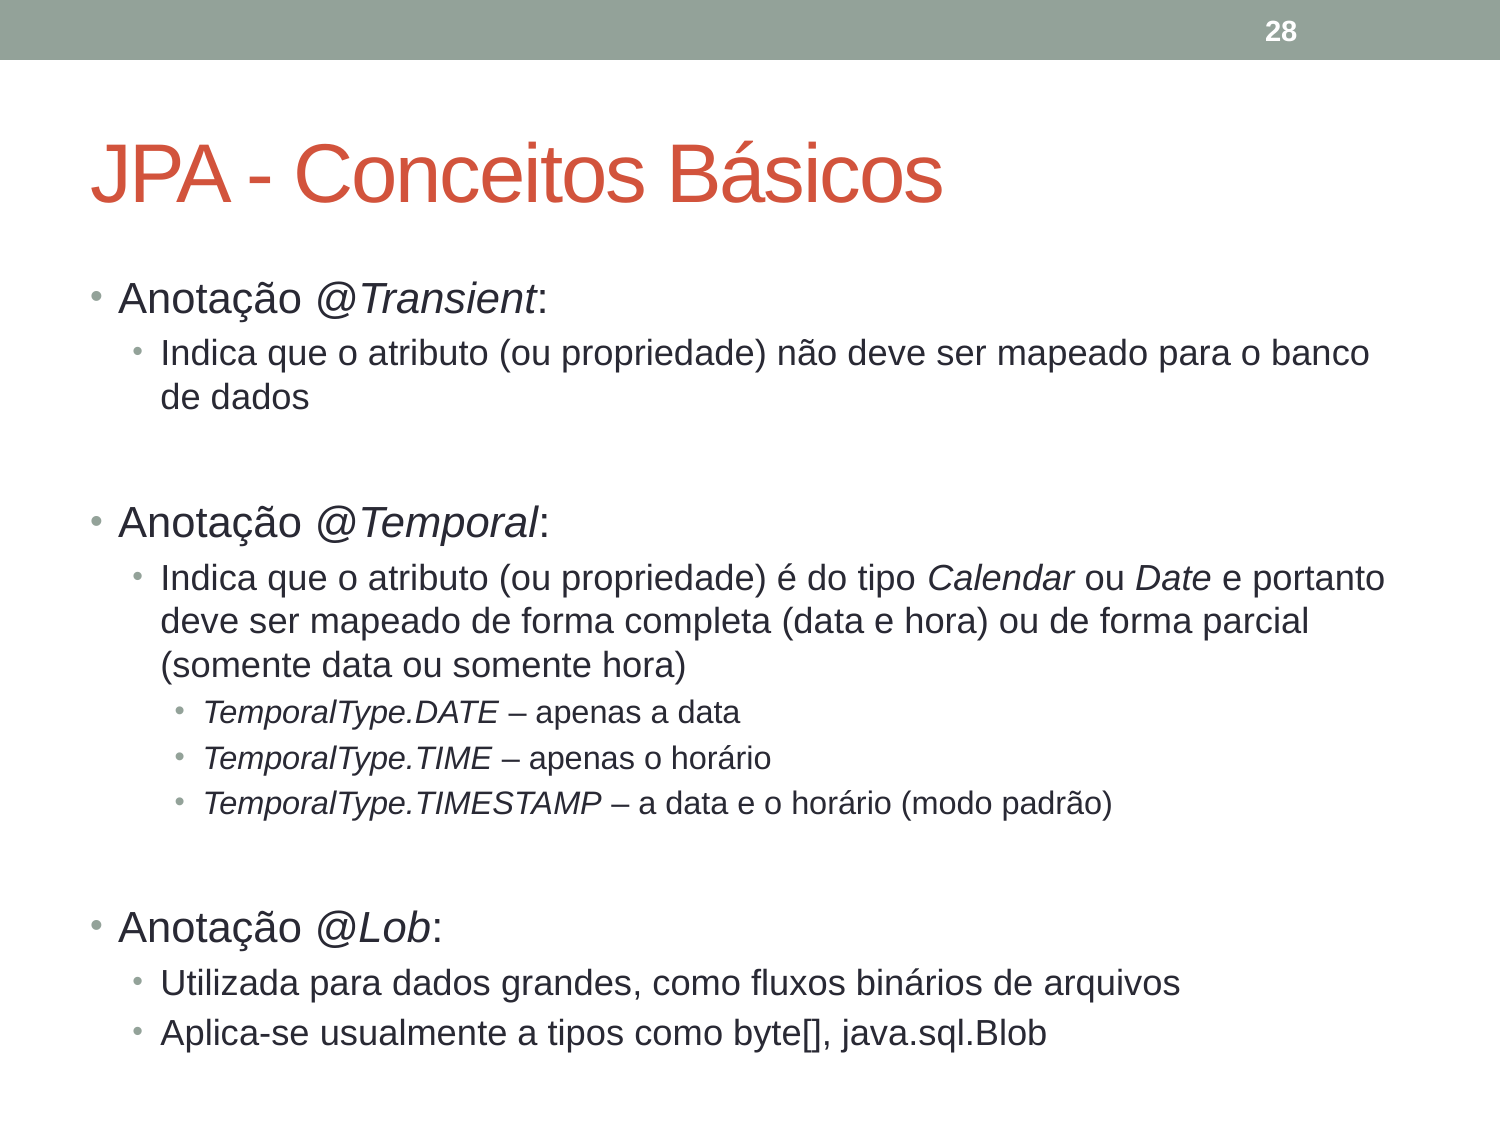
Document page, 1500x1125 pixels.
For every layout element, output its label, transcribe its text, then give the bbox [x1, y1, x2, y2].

slide_number 28 [1250, 3, 1425, 57]
title JPA - Conceitos Básicos [75, 87, 1425, 250]
list Anotação @Transient: Indica que o atributo (ou propriedade) não deve ser mapeado para o banco de dados Anotação @Temporal: Indica que o atributo (ou propriedade) é do tipo Calendar ou Date e portanto deve ser mapeado de forma completa (data e hora) ou de forma parcial (somente data ou somente hora) TemporalType.DATE – apenas a data TemporalType.TIME – apenas o horário TemporalType.TIMESTAMP – a data e o horário (modo padrão) Anotação @Lob: Utilizada para dados grandes, como fluxos binários de arquivos Aplica-se usualmente a tipos como byte[], java.sql.Blob [75, 262, 1425, 1063]
